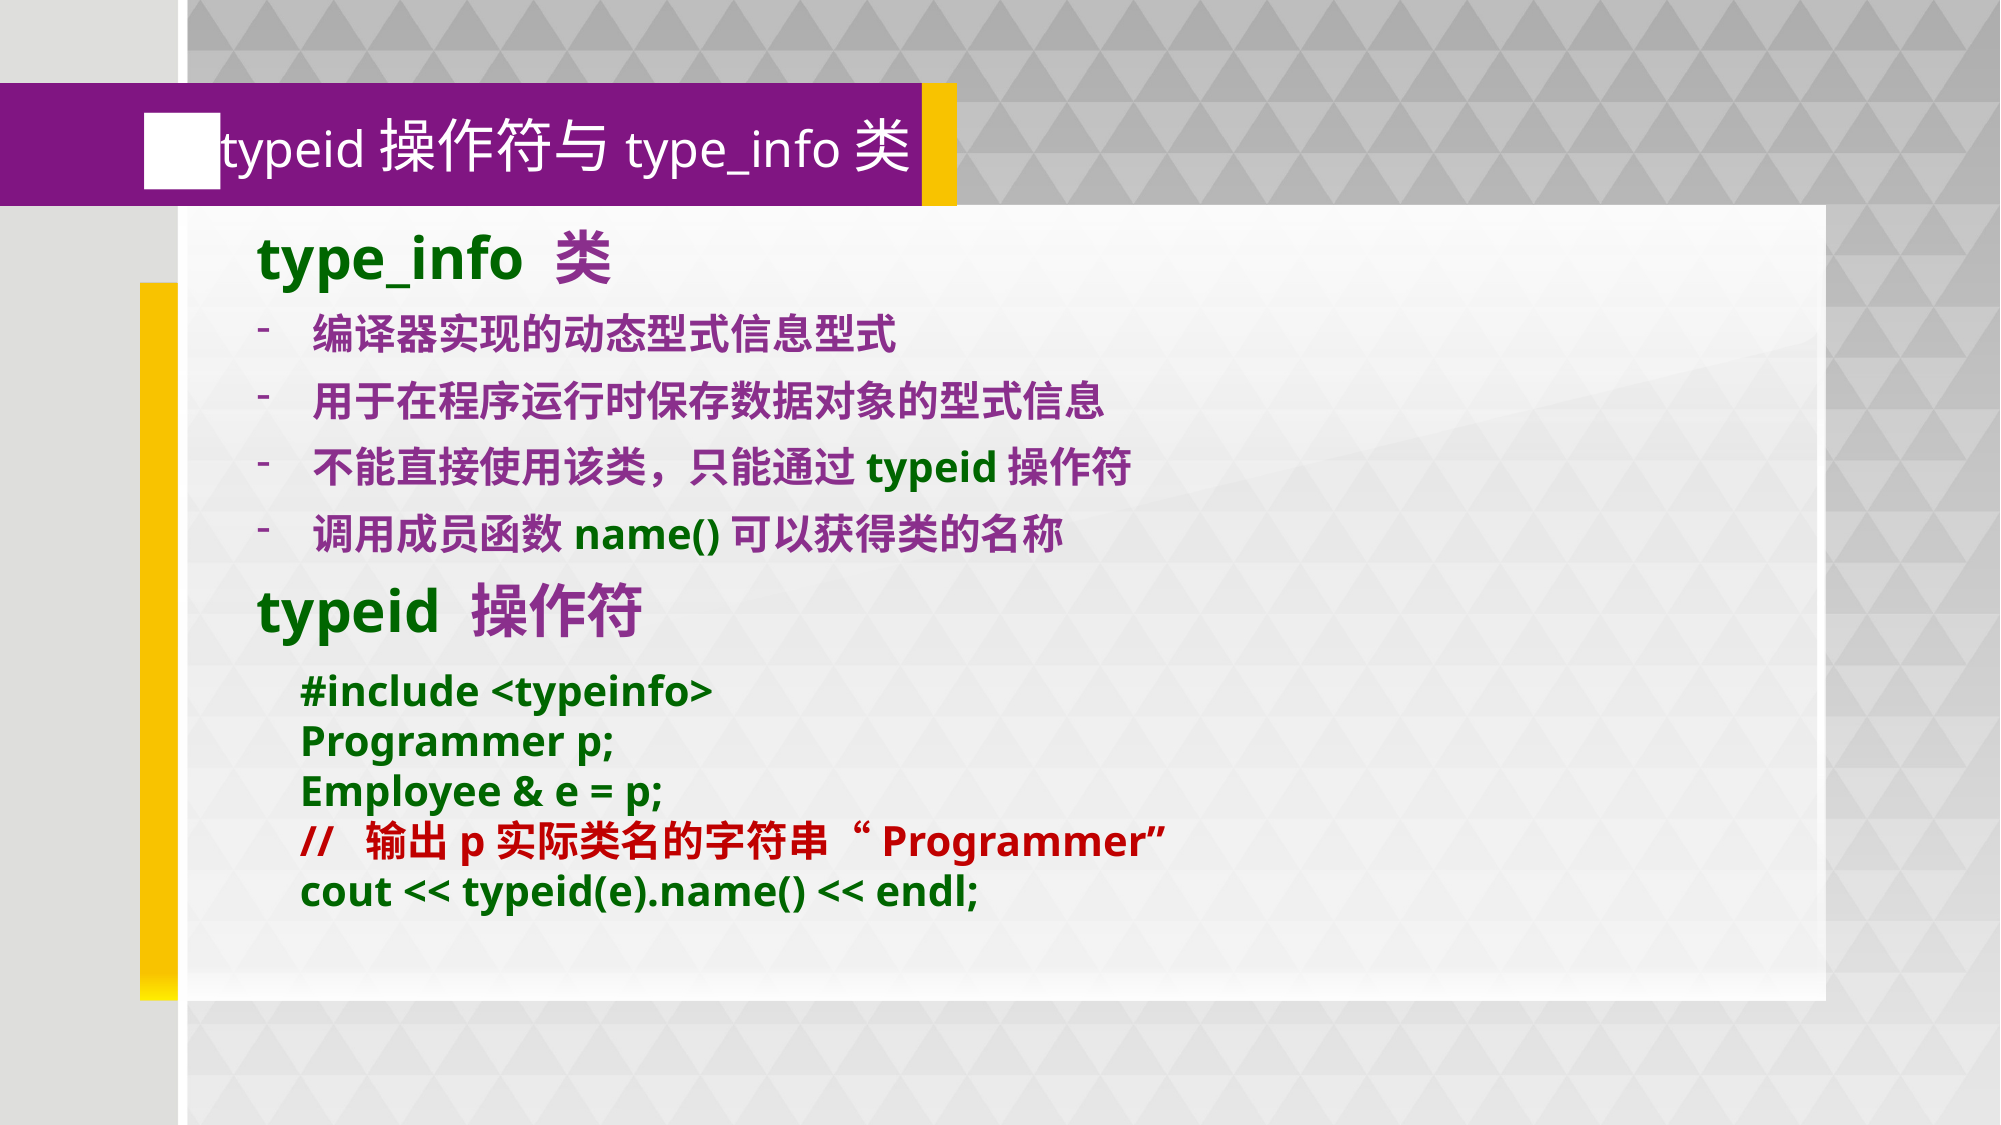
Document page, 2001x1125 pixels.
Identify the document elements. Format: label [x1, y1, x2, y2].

picture [0, 0, 2000, 1125]
text_box [120, 69, 917, 206]
